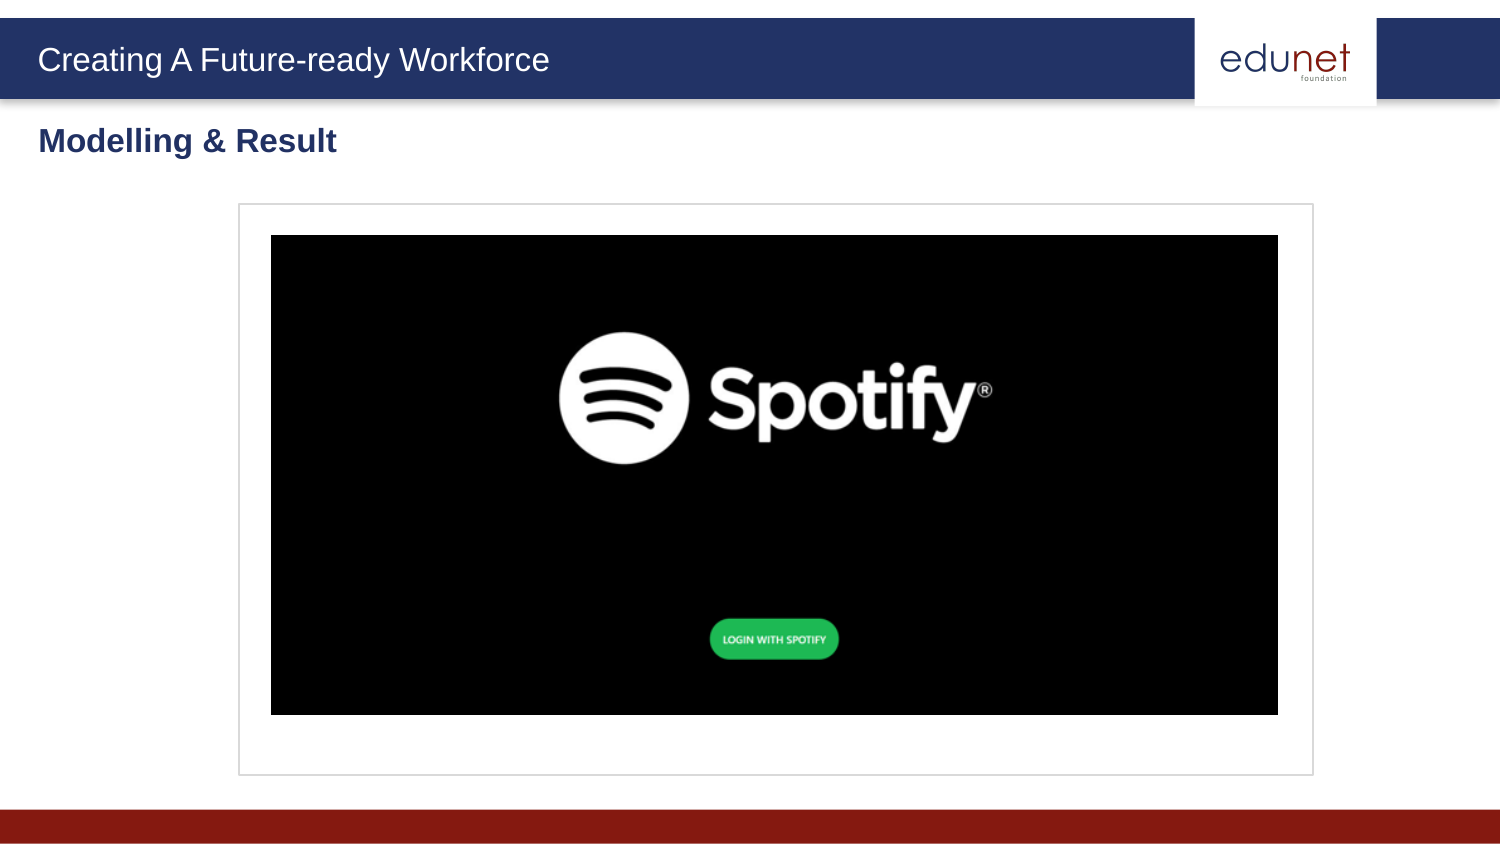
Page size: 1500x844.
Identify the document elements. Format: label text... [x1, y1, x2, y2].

text_box [237, 202, 1315, 777]
picture [271, 235, 1278, 715]
picture [1215, 38, 1356, 86]
text_box Modelling & Result [23, 112, 750, 167]
